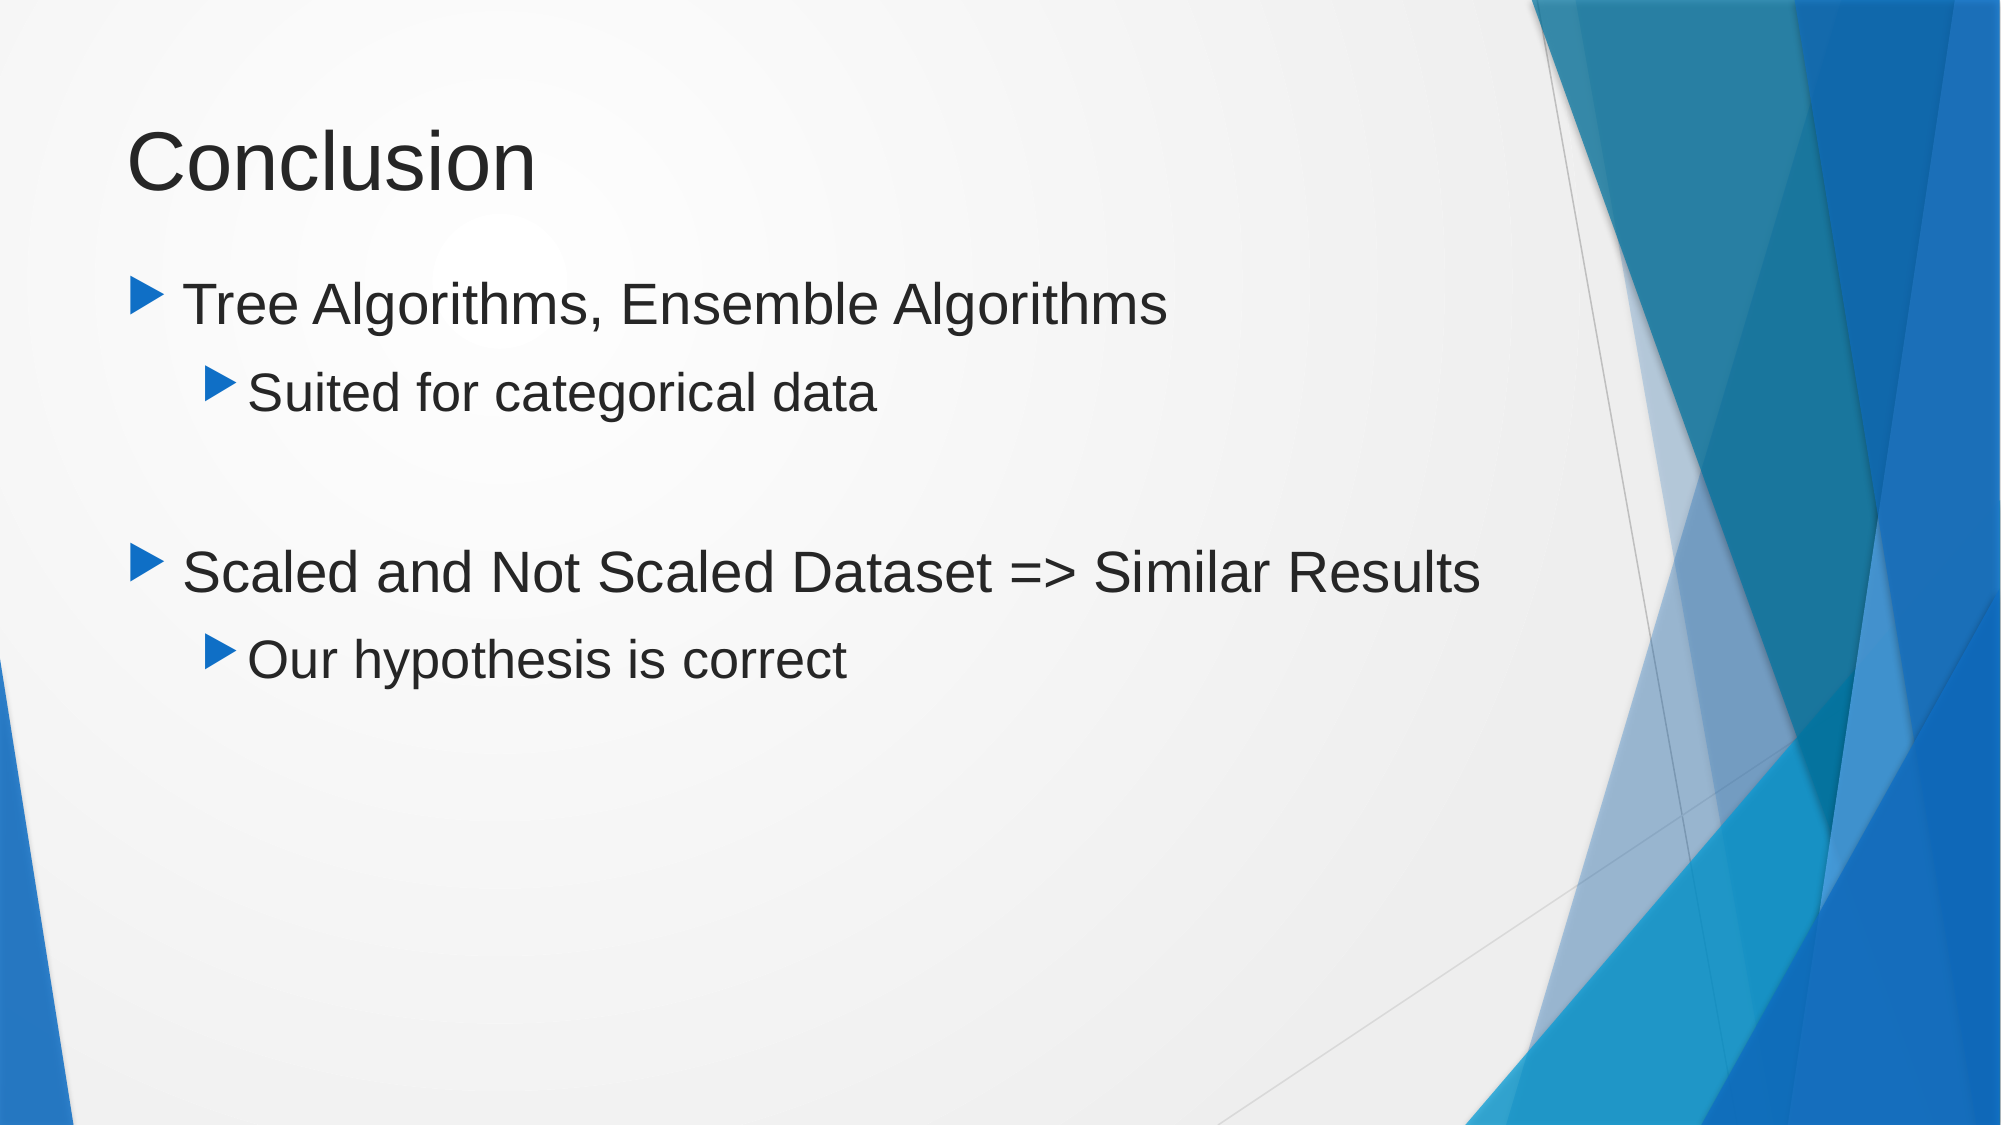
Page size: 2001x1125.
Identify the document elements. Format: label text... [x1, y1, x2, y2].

list Tree Algorithms, Ensemble Algorithms Suited for categorical data Scaled and Not Scaled Dataset => Similar Results Our hypothesis is correct [111, 258, 1522, 992]
title Conclusion [111, 99, 1522, 258]
